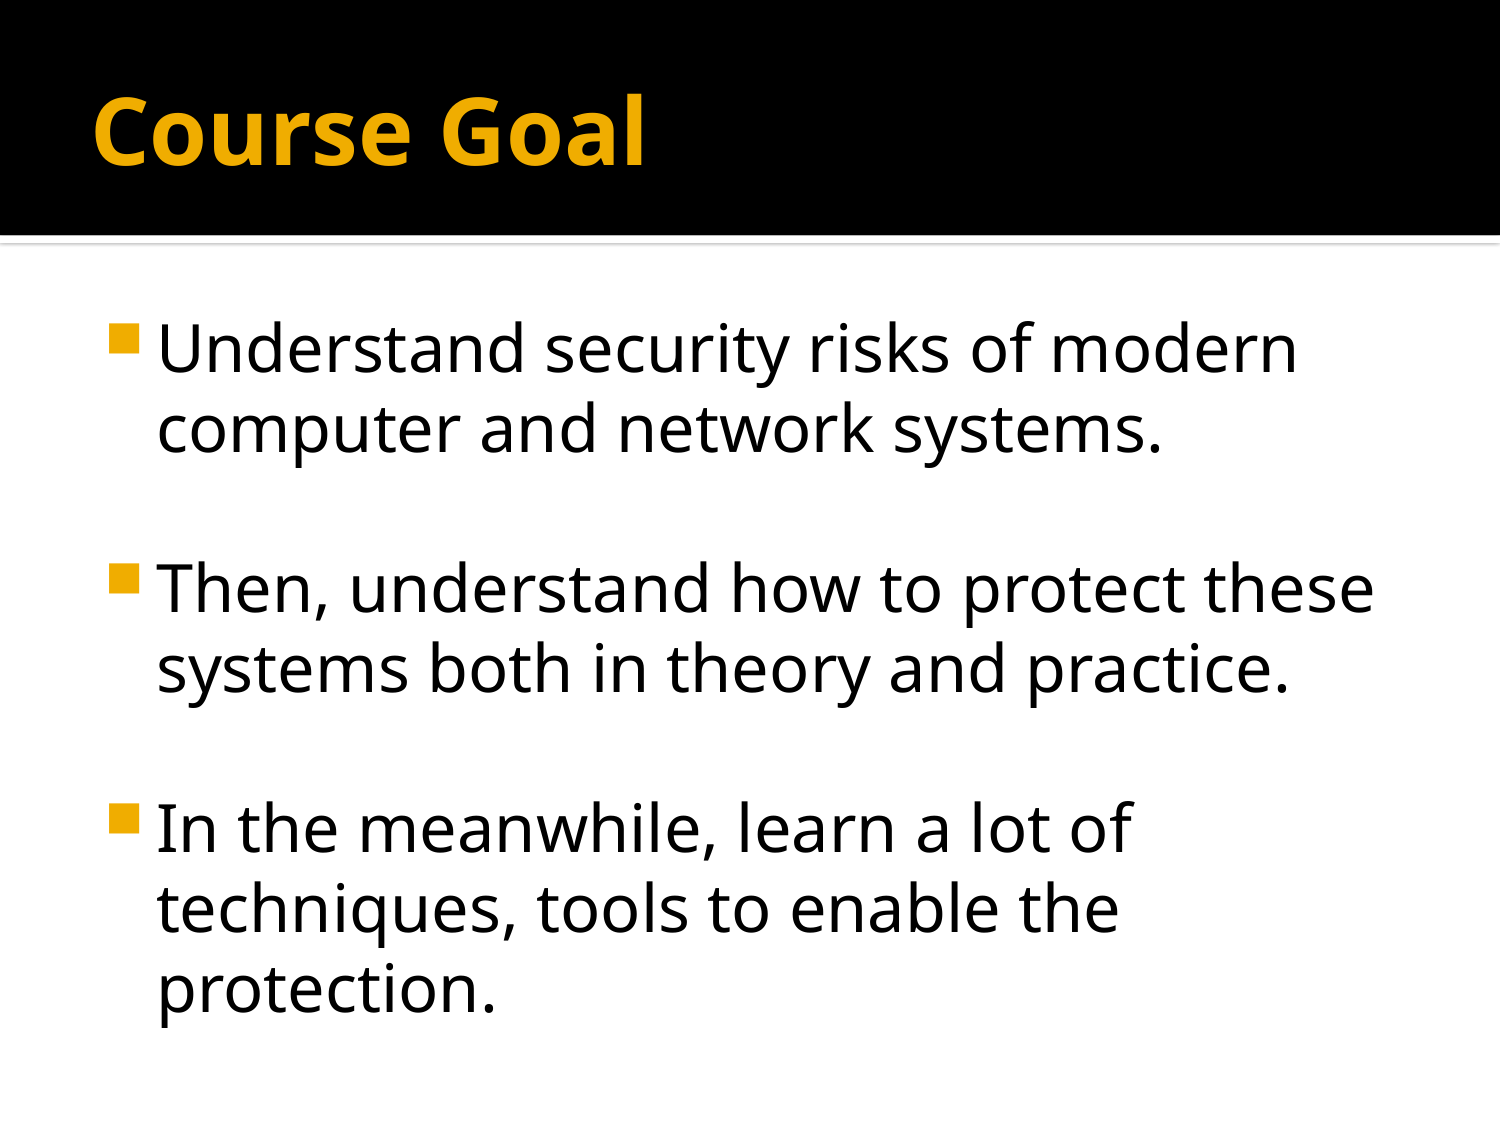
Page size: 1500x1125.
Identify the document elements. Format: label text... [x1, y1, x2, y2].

list Understand security risks of modern computer and network systems. Then, understand how to protect these systems both in theory and practice. In the meanwhile, learn a lot of techniques, tools to enable the protection. [75, 291, 1425, 1050]
title Course Goal [75, 25, 1425, 231]
